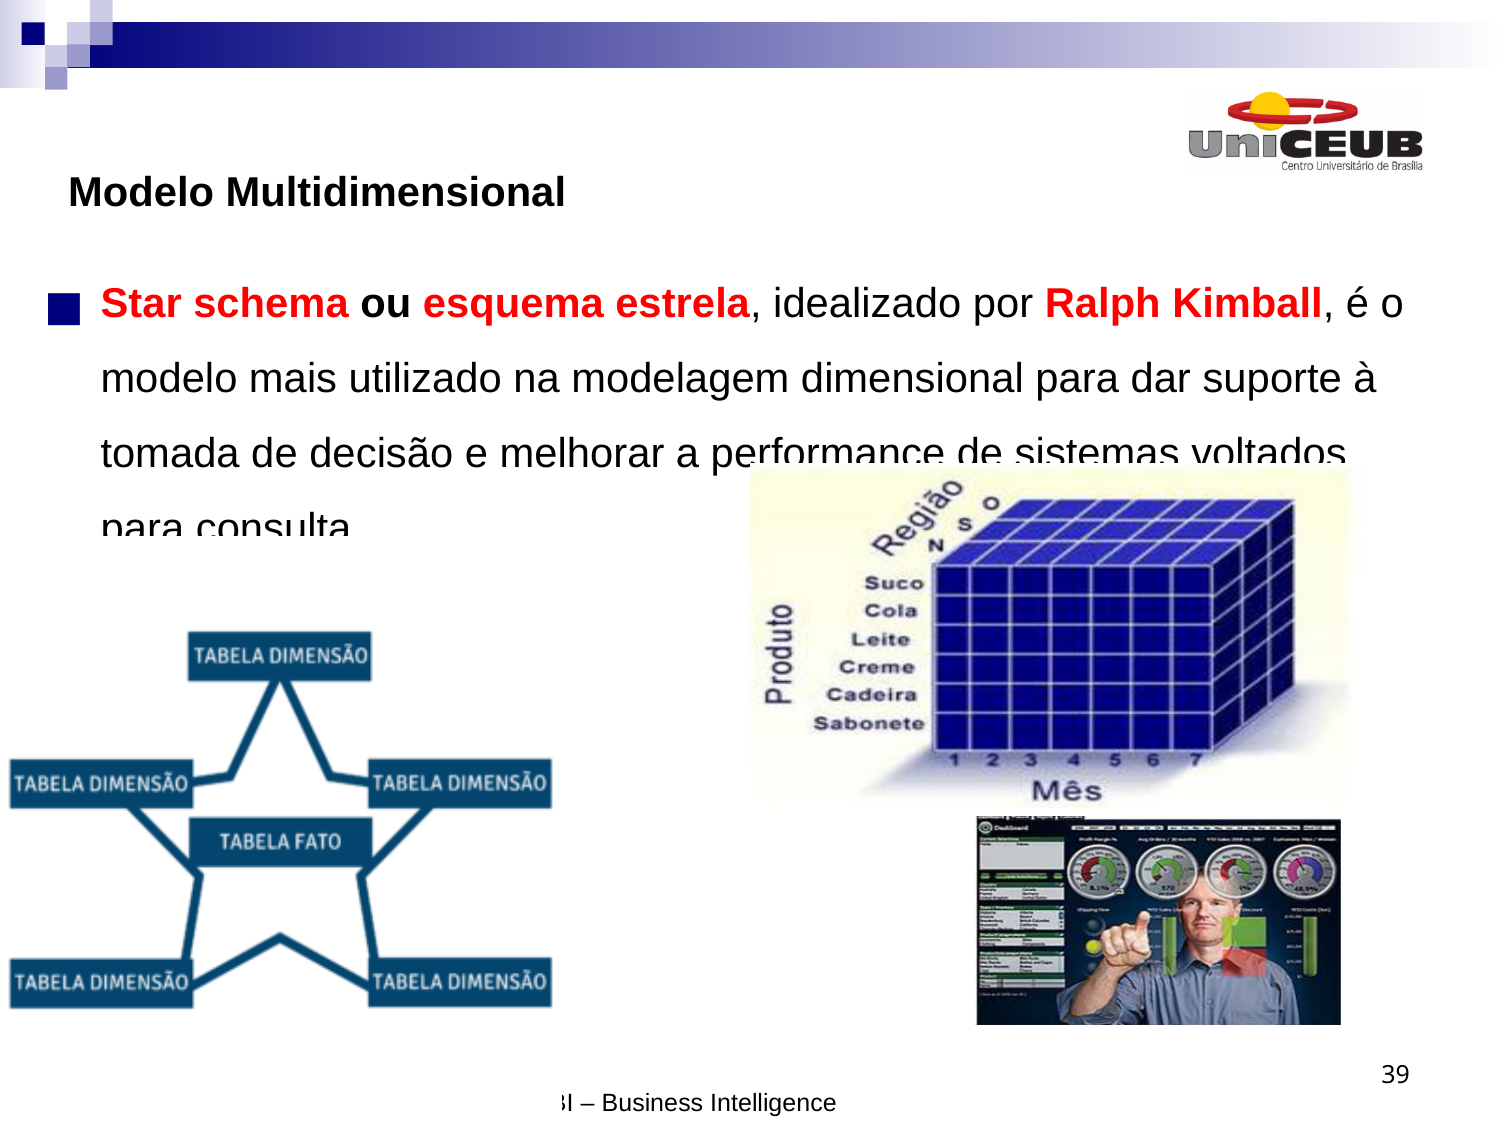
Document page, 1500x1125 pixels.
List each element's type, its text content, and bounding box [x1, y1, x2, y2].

text_box Aula 12 - BI – Business Intelligence [567, 1048, 885, 1124]
picture [1186, 89, 1424, 172]
picture [749, 462, 1404, 811]
text_box ‹#› [1074, 1024, 1425, 1100]
title Modelo Multidimensional [53, 130, 975, 243]
list Star schema ou esquema estrela, idealizado por Ralph Kimball, é o modelo mais utilizado na modelagem dimensional para dar suporte à tomada de decisão e melhorar a performance de sistemas voltados para consulta. [29, 243, 1447, 519]
picture [0, 536, 563, 1125]
picture [974, 816, 1343, 1026]
